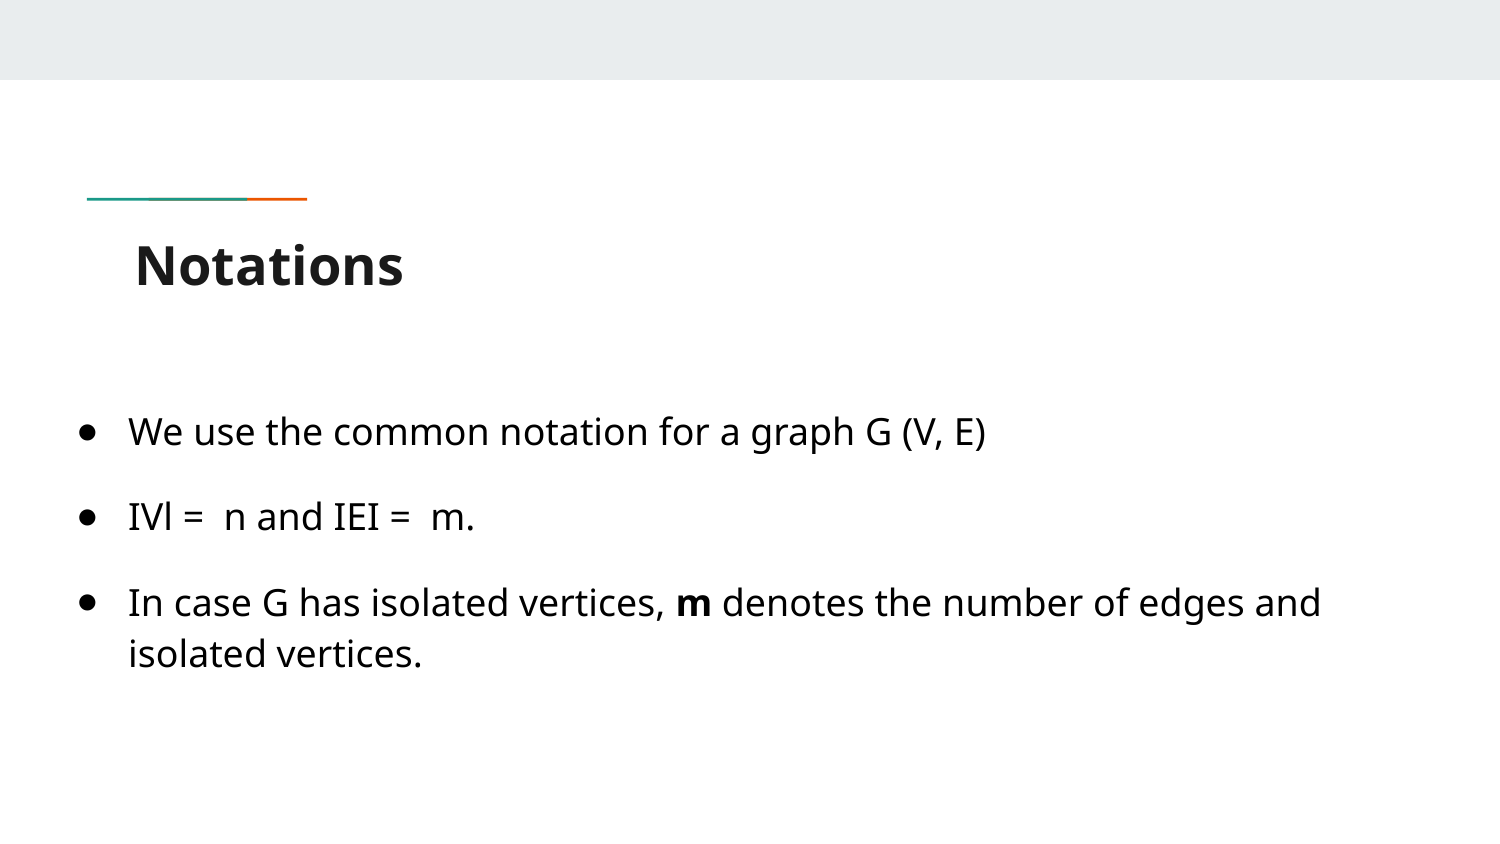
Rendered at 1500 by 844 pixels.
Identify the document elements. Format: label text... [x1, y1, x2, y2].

title Notations [119, 216, 1381, 305]
text_box We use the common notation for a graph G (V, E) IVl = n and IEI = m. In case G has isolated vertices, m denotes the number of edges and isolated vertices. [38, 386, 1436, 789]
